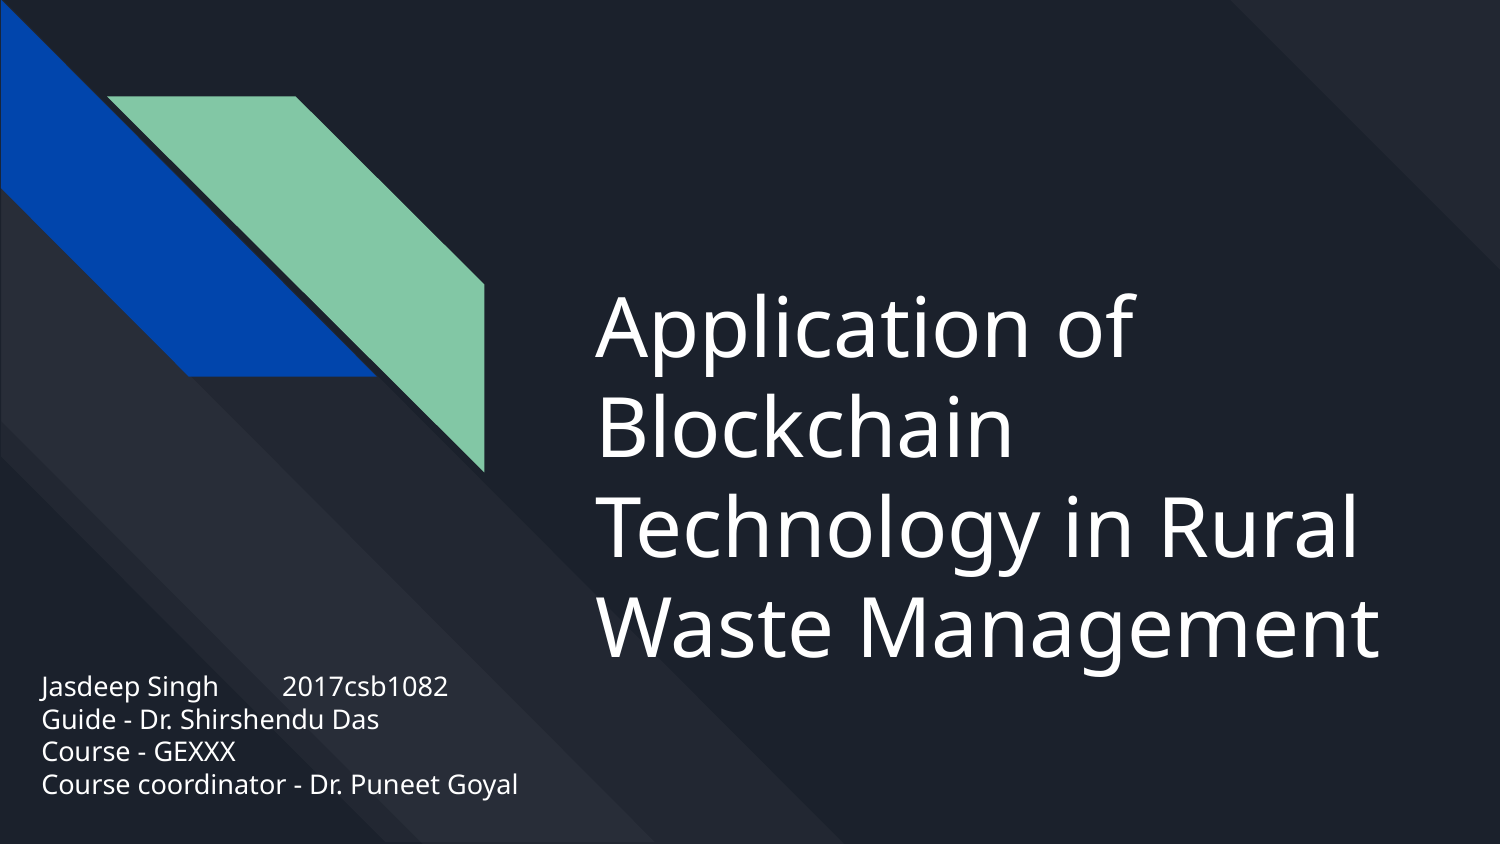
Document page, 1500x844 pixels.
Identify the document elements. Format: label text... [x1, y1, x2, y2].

subtitle Jasdeep Singh 2017csb1082 Guide - Dr. Shirshendu Das Course - GEXXX Course coordinator - Dr. Puneet Goyal [26, 654, 537, 821]
title Application of Blockchain Technology in Rural Waste Management [580, 258, 1404, 518]
